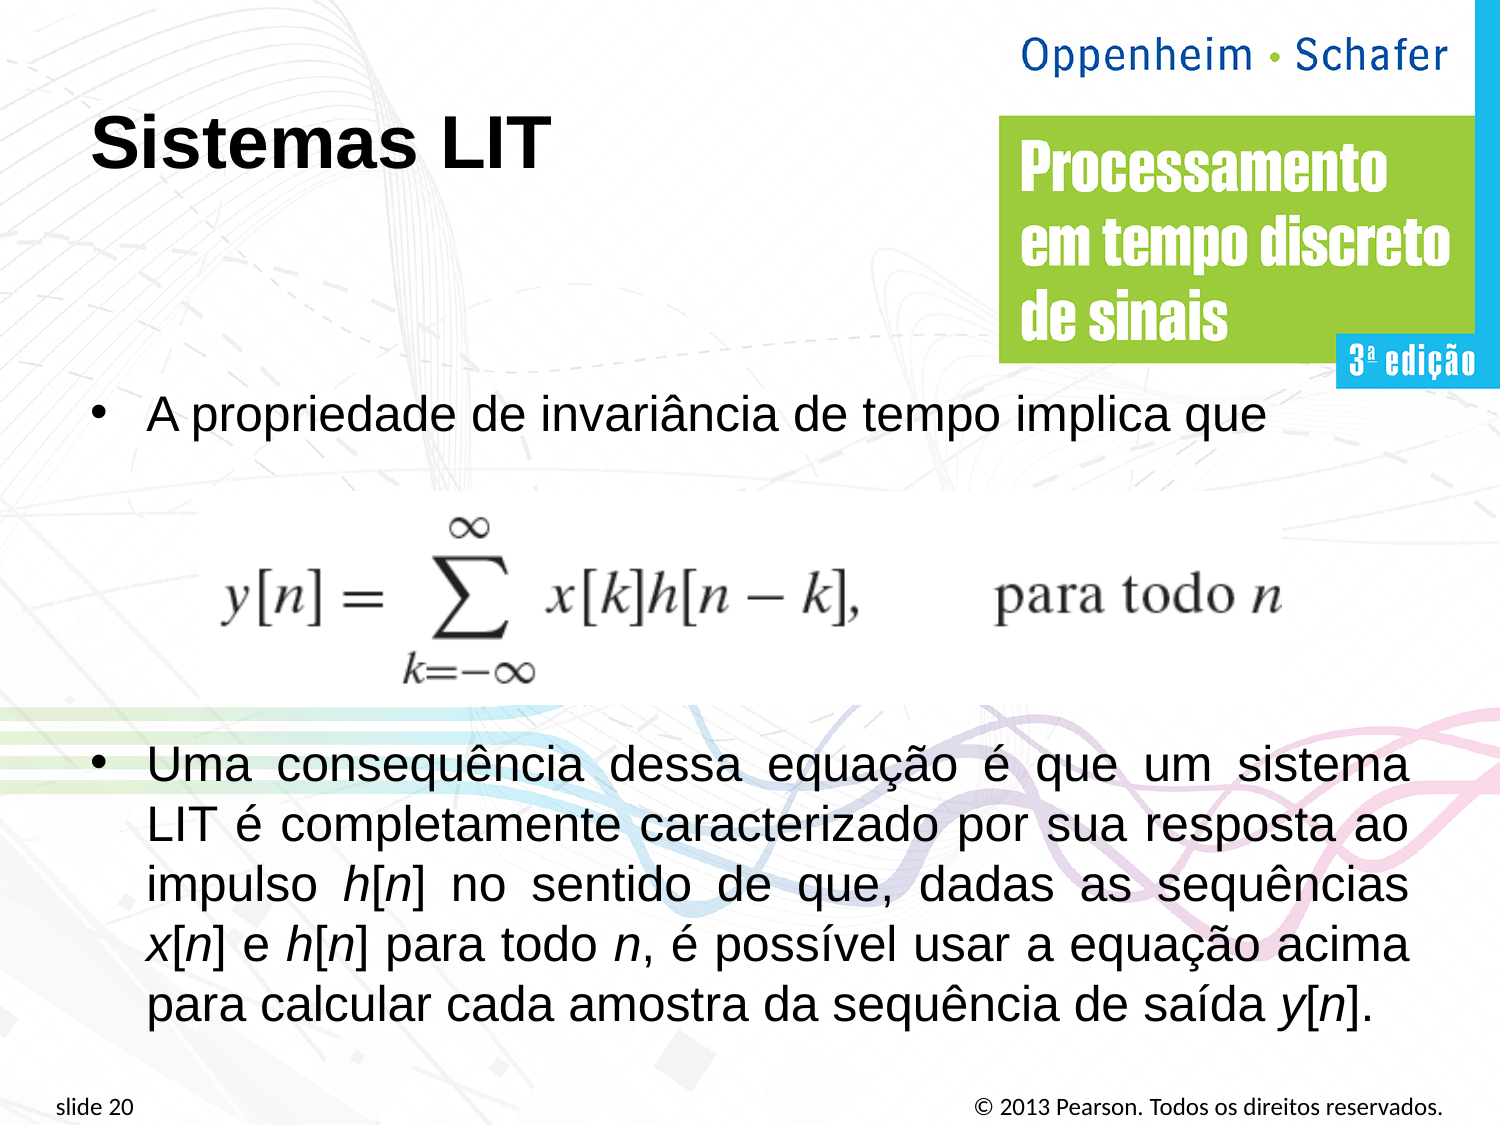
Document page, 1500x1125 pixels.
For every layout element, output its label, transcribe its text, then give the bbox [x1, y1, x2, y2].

picture [1463, 351, 1474, 375]
picture [1446, 351, 1457, 375]
title Sistemas LIT [75, 45, 998, 233]
picture [0, 0, 1500, 1125]
picture [1387, 351, 1397, 373]
list A propriedade de invariância de tempo implica que Uma consequência dessa equação é que um sistema LIT é completamente caracterizado por sua resposta ao impulso h[n] no sentido de que, dadas as sequências x[n] e h[n] para todo n, é possível usar a equação acima para calcular cada amostra da sequência de saída y[n]. [75, 373, 1425, 1071]
picture [199, 491, 1282, 705]
